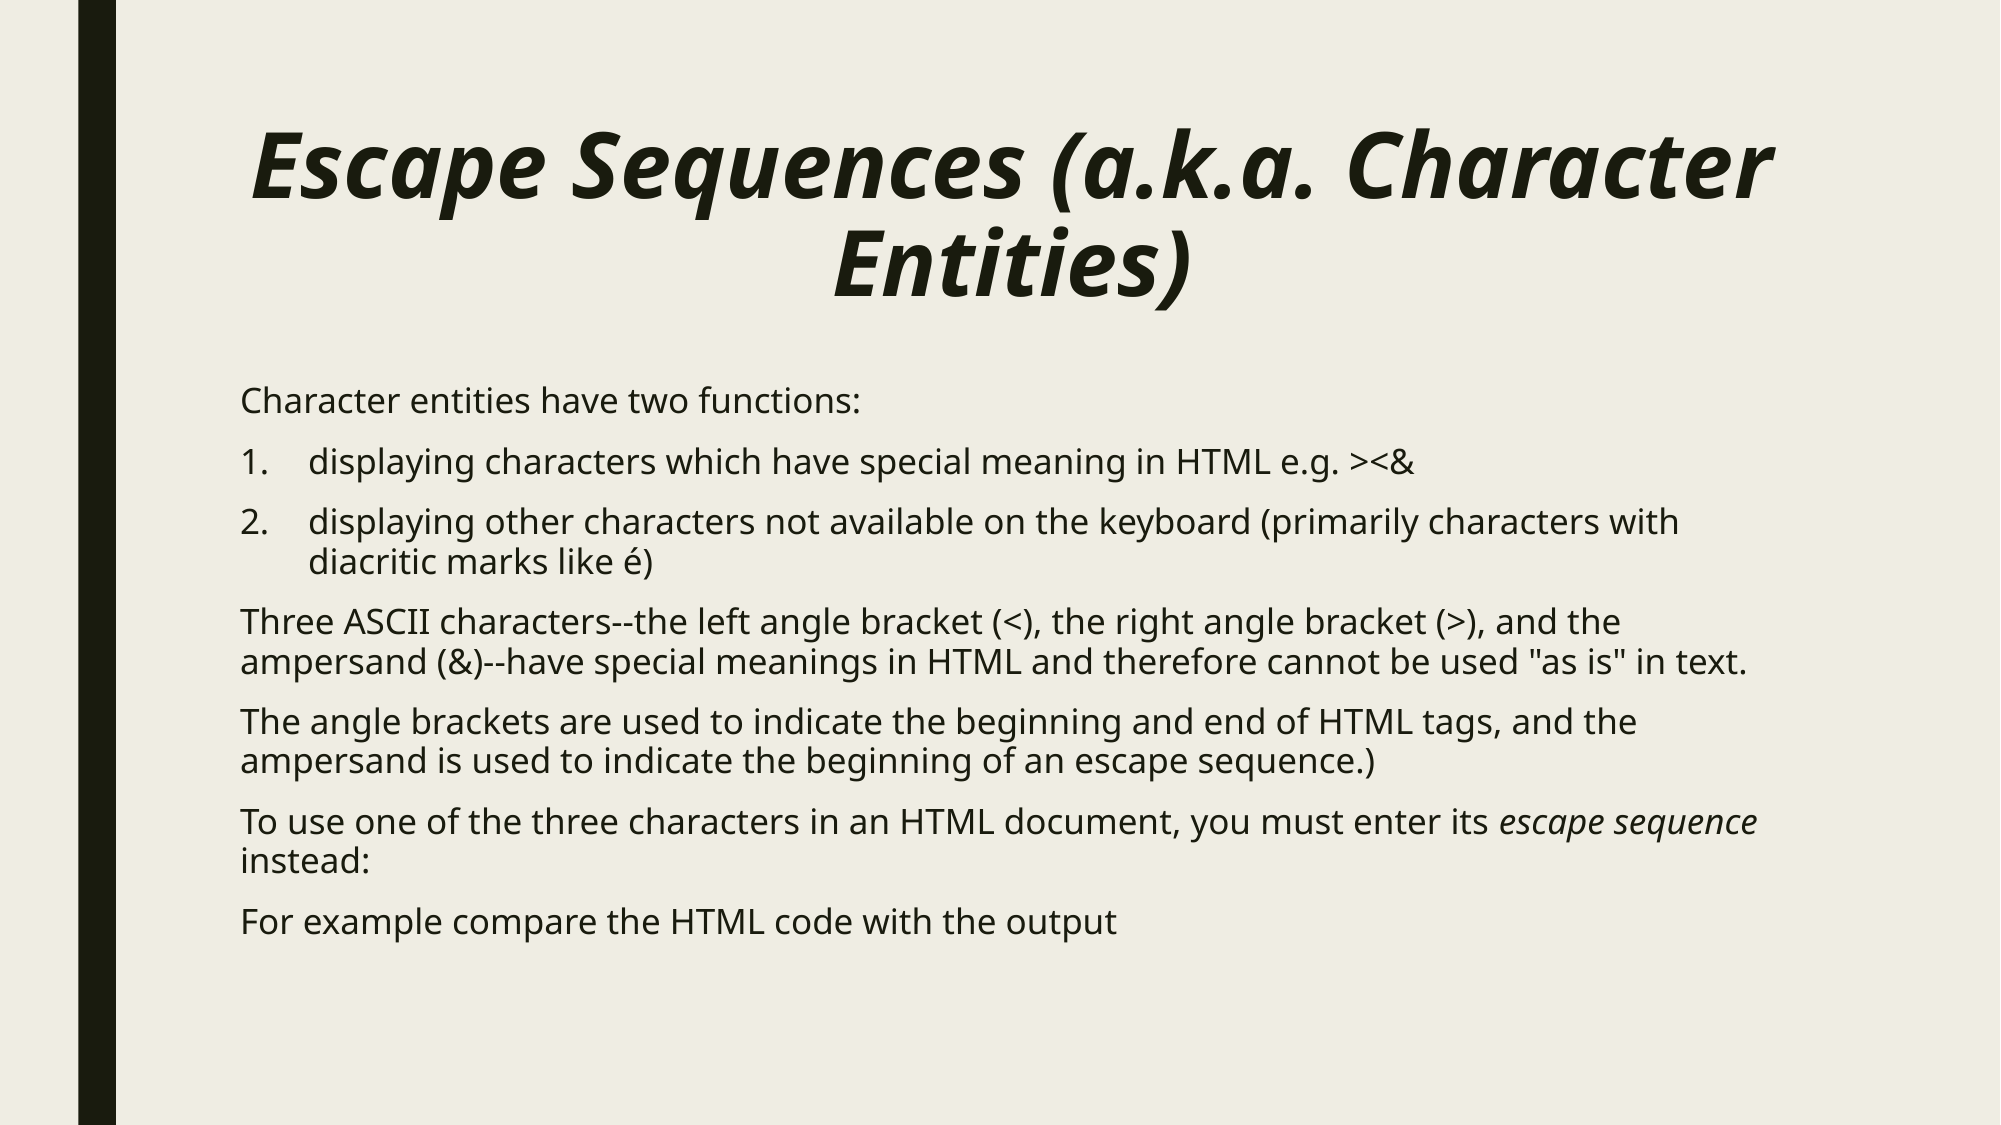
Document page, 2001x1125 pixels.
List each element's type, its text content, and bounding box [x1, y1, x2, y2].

title Escape Sequences (a.k.a. Character Entities) [225, 112, 1800, 357]
list Character entities have two functions: displaying characters which have special meaning in HTML e.g. ><& displaying other characters not available on the keyboard (primarily characters with diacritic marks like é) Three ASCII characters--the left angle bracket (<), the right angle bracket (>), and the ampersand (&)--have special meanings in HTML and therefore cannot be used "as is" in text. The angle brackets are used to indicate the beginning and end of HTML tags, and the ampersand is used to indicate the beginning of an escape sequence.) To use one of the three characters in an HTML document, you must enter its escape sequence instead: For example compare the HTML code with the output [225, 375, 1800, 963]
